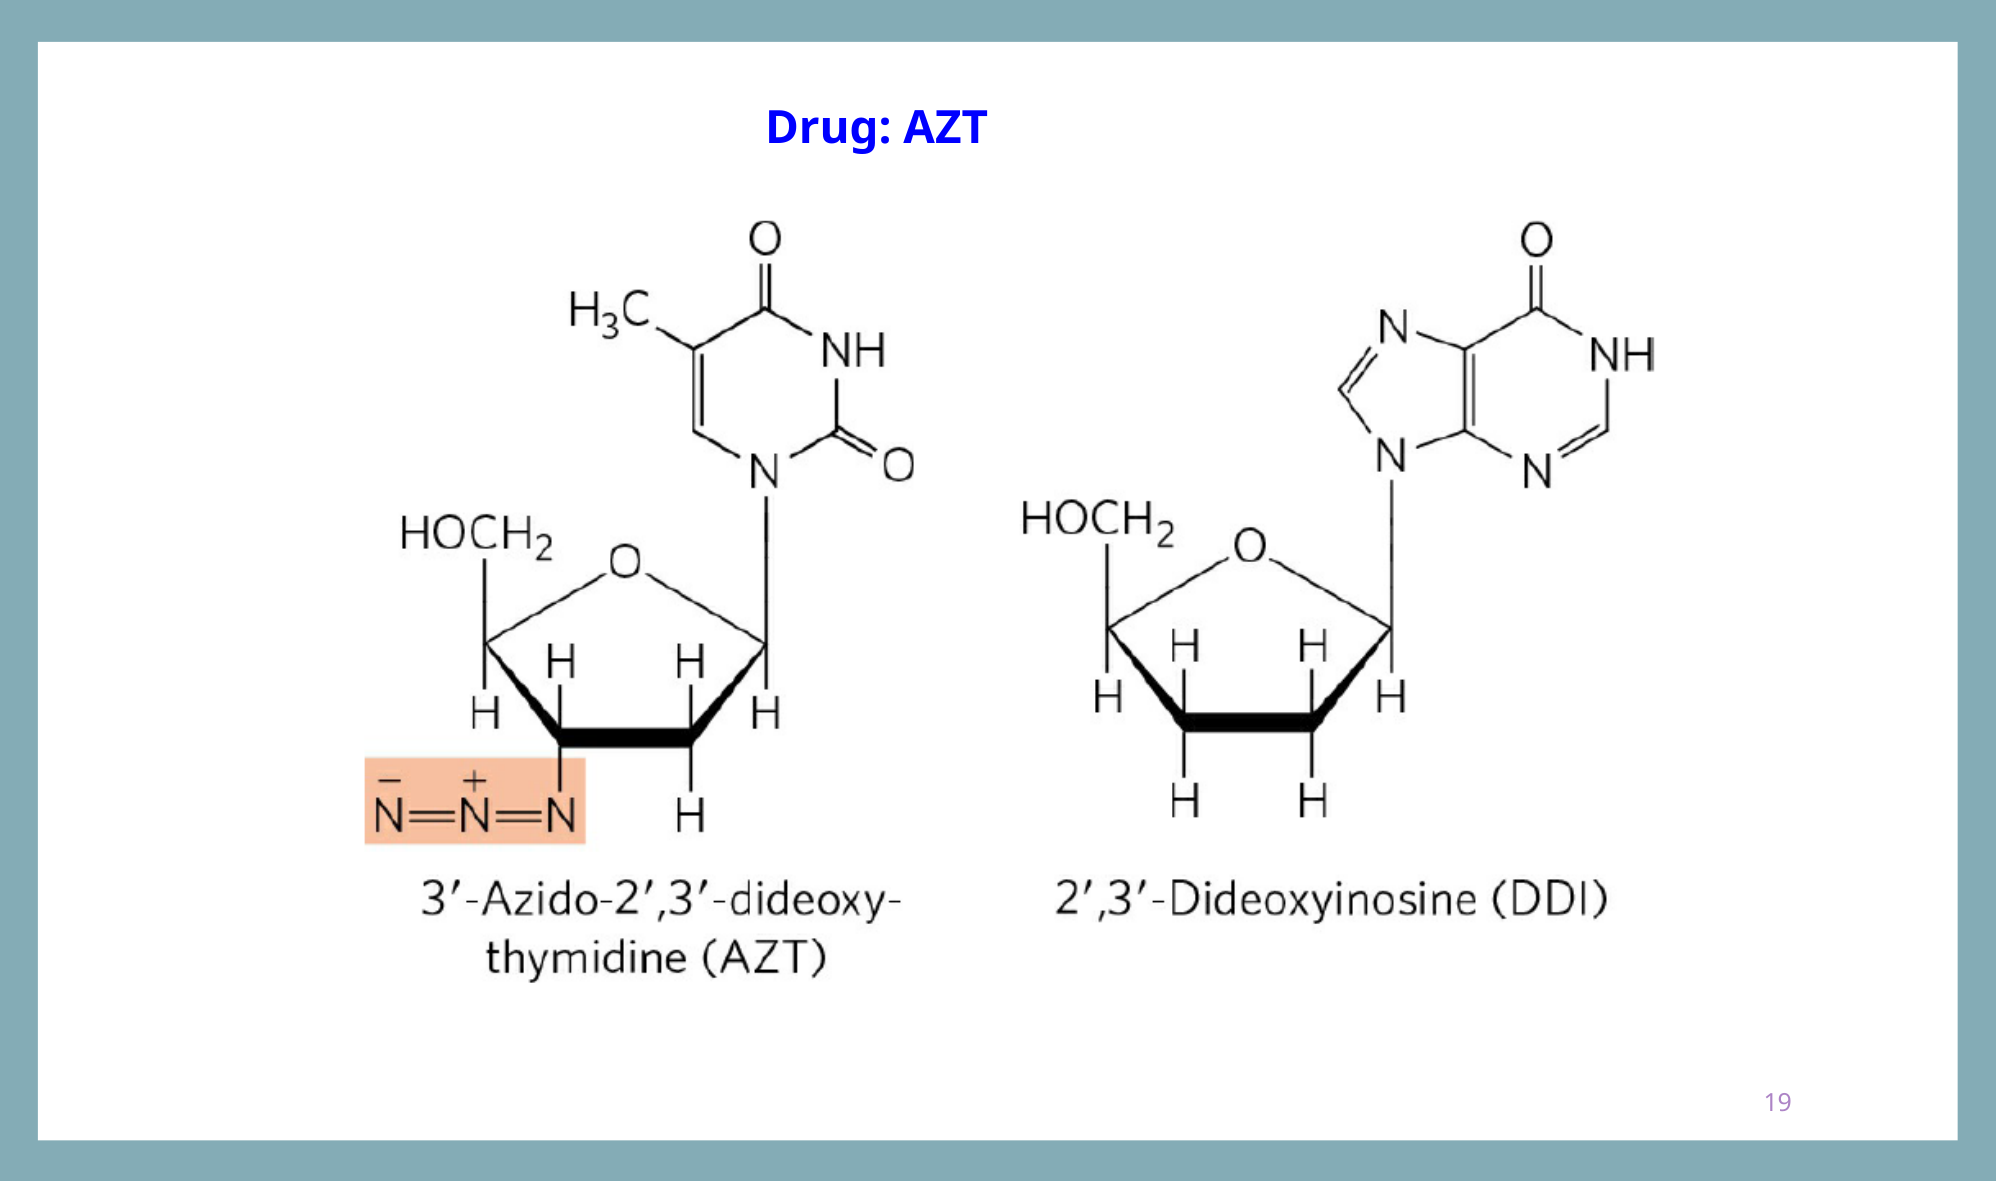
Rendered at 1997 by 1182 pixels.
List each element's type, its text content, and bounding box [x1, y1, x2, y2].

text_box Drug: AZT [750, 90, 1015, 161]
picture [157, 181, 1839, 1000]
slide_number 19 [1527, 1072, 1807, 1135]
